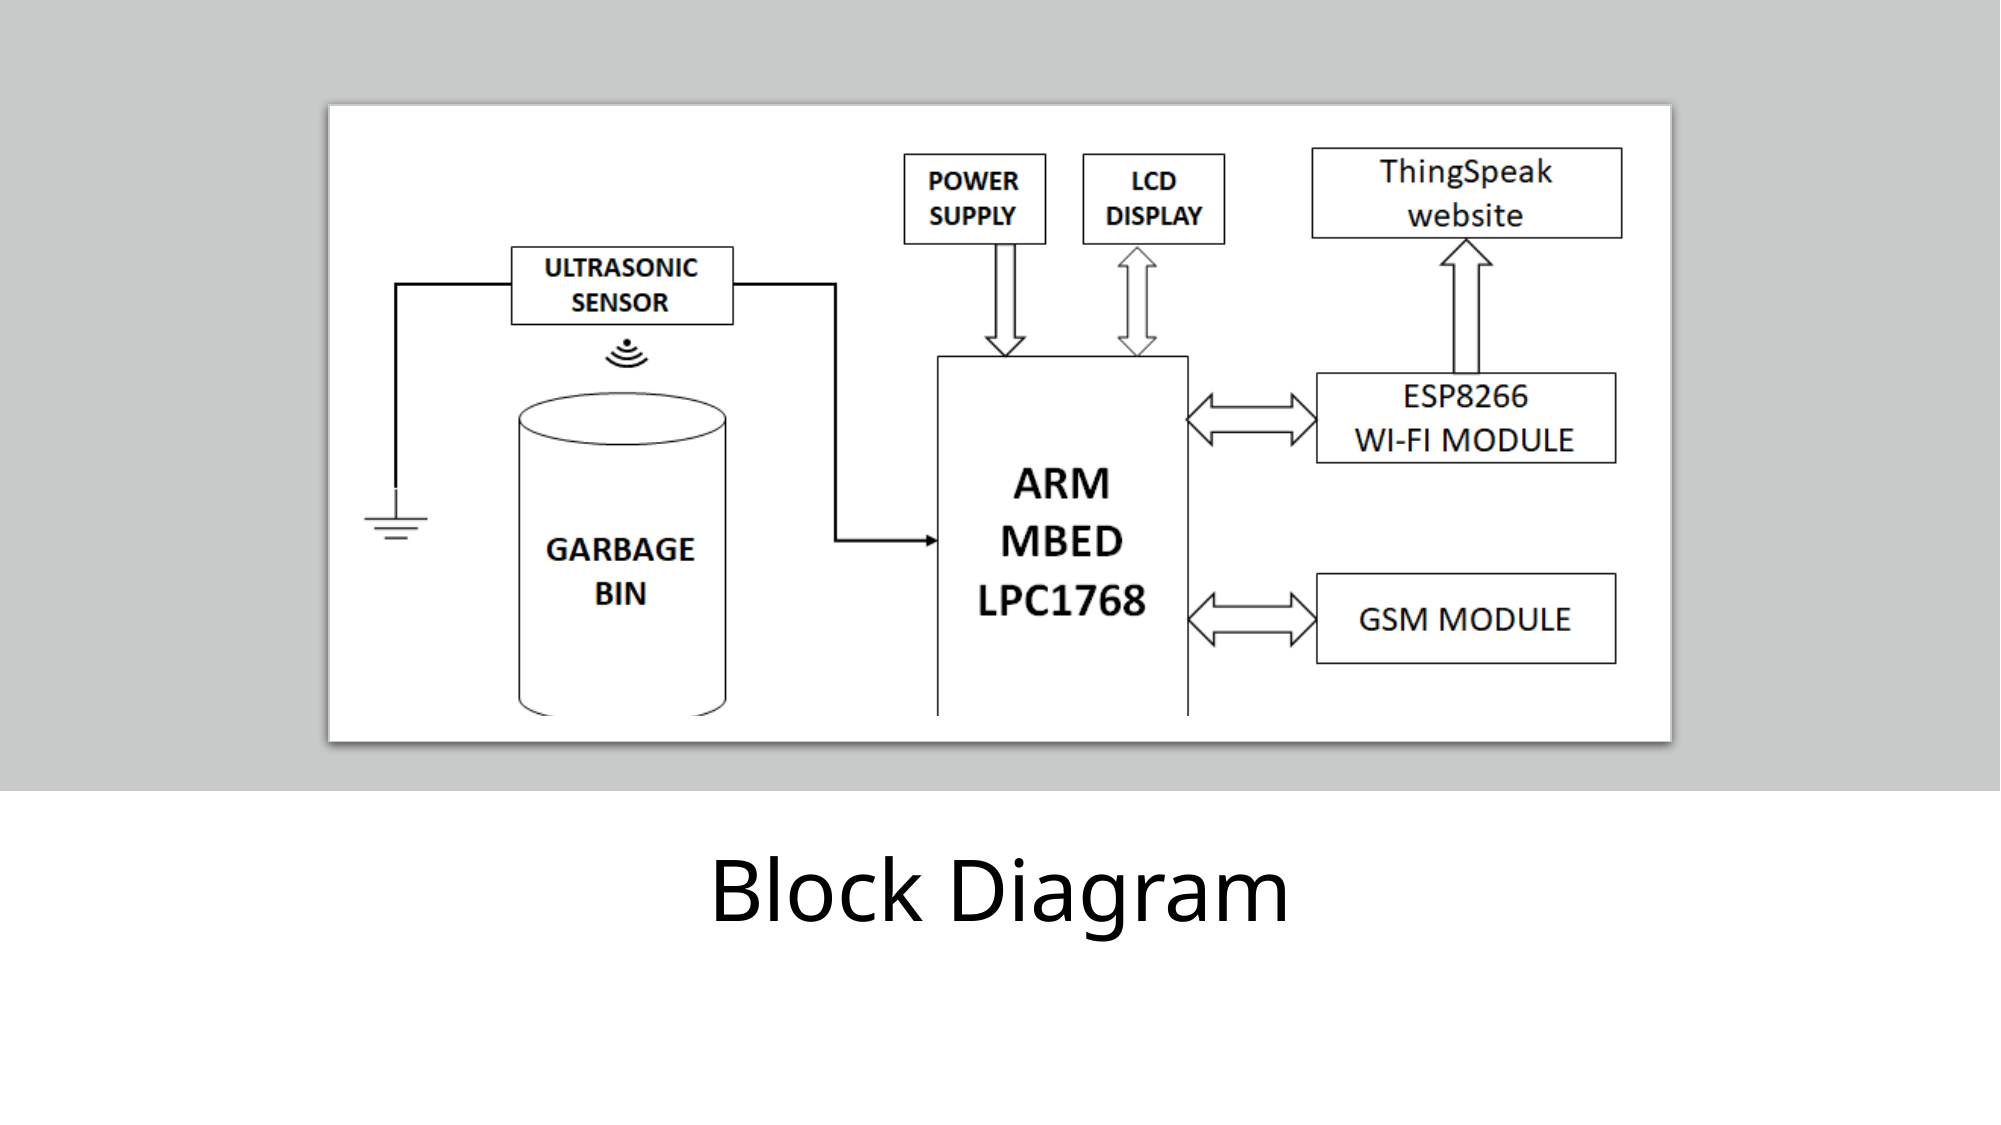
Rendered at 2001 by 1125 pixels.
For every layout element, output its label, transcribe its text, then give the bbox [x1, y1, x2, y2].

title Block Diagram [105, 838, 1895, 949]
text_box [328, 104, 1672, 743]
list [355, 131, 1645, 716]
text_box [0, 0, 2000, 792]
